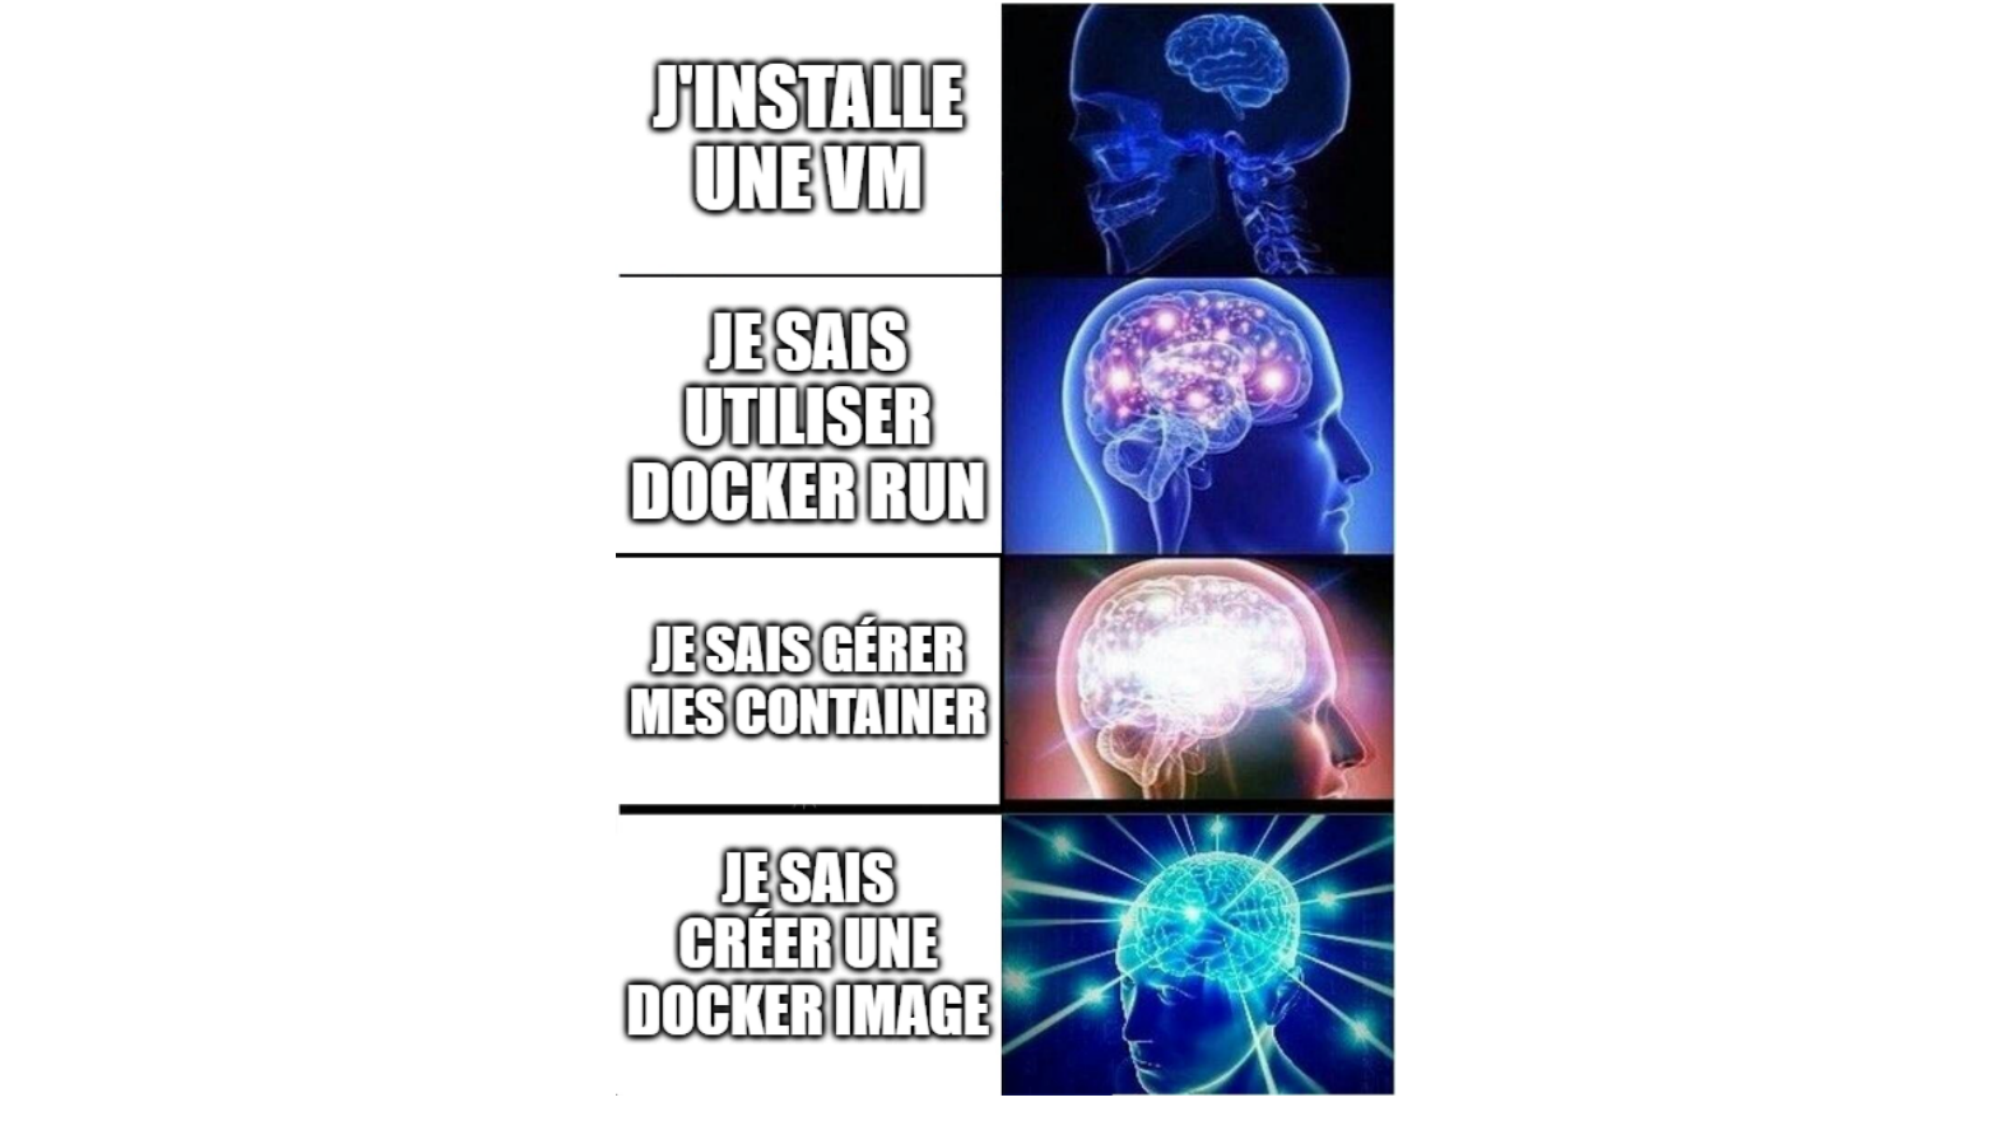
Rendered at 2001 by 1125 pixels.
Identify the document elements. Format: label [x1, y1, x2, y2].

picture [593, 0, 1407, 1125]
